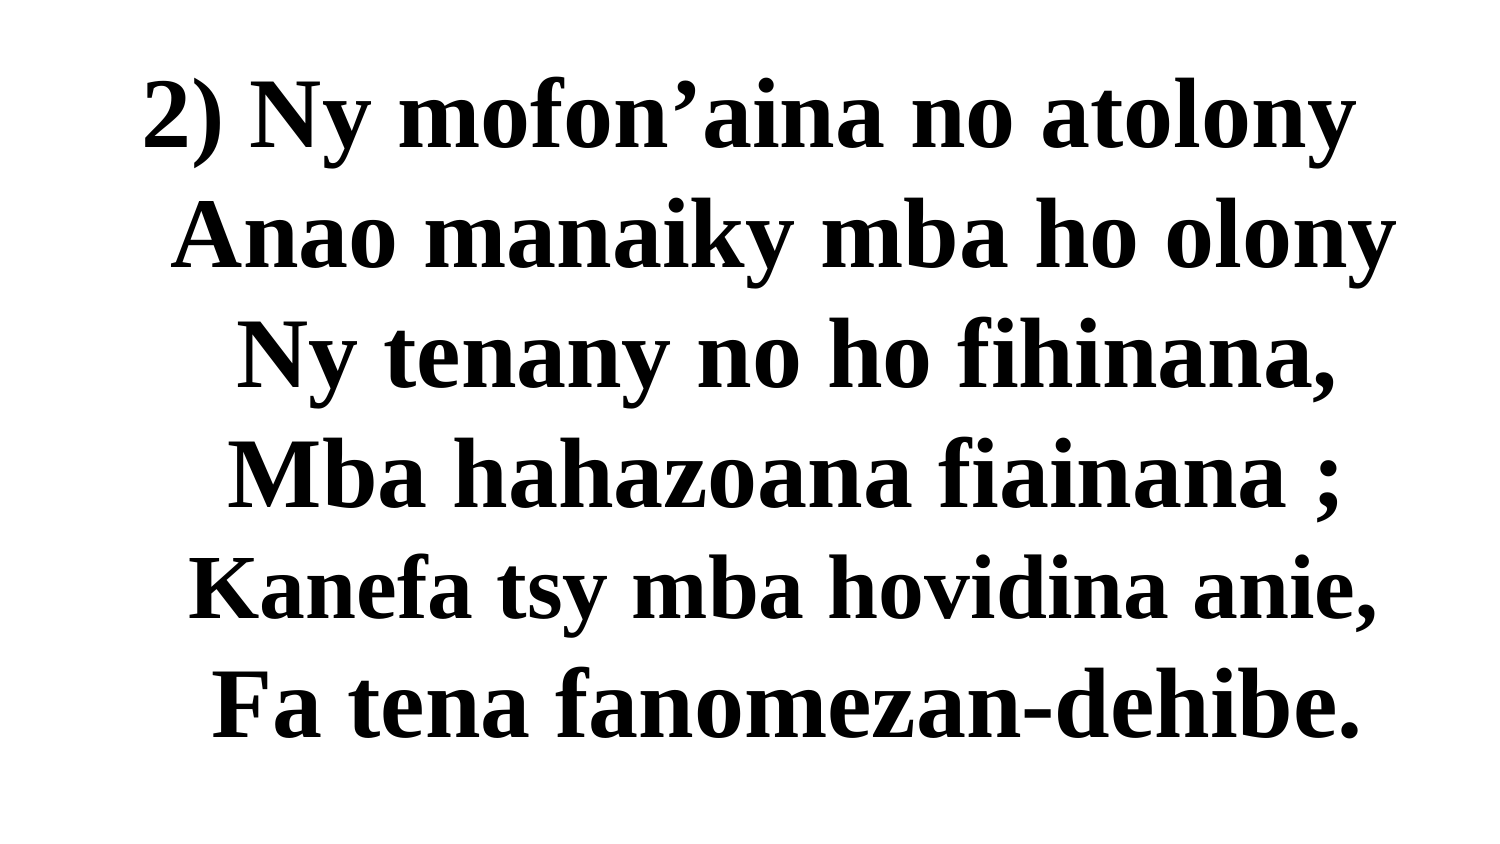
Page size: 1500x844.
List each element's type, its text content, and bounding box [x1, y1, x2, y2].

title 2) Ny mofon’aina no atolony Anao manaiky mba ho olony Ny tenany no ho fihinana, Mba hahazoana fiainana ; Kanefa tsy mba hovidina anie, Fa tena fanomezan-dehibe. [0, 123, 1500, 682]
